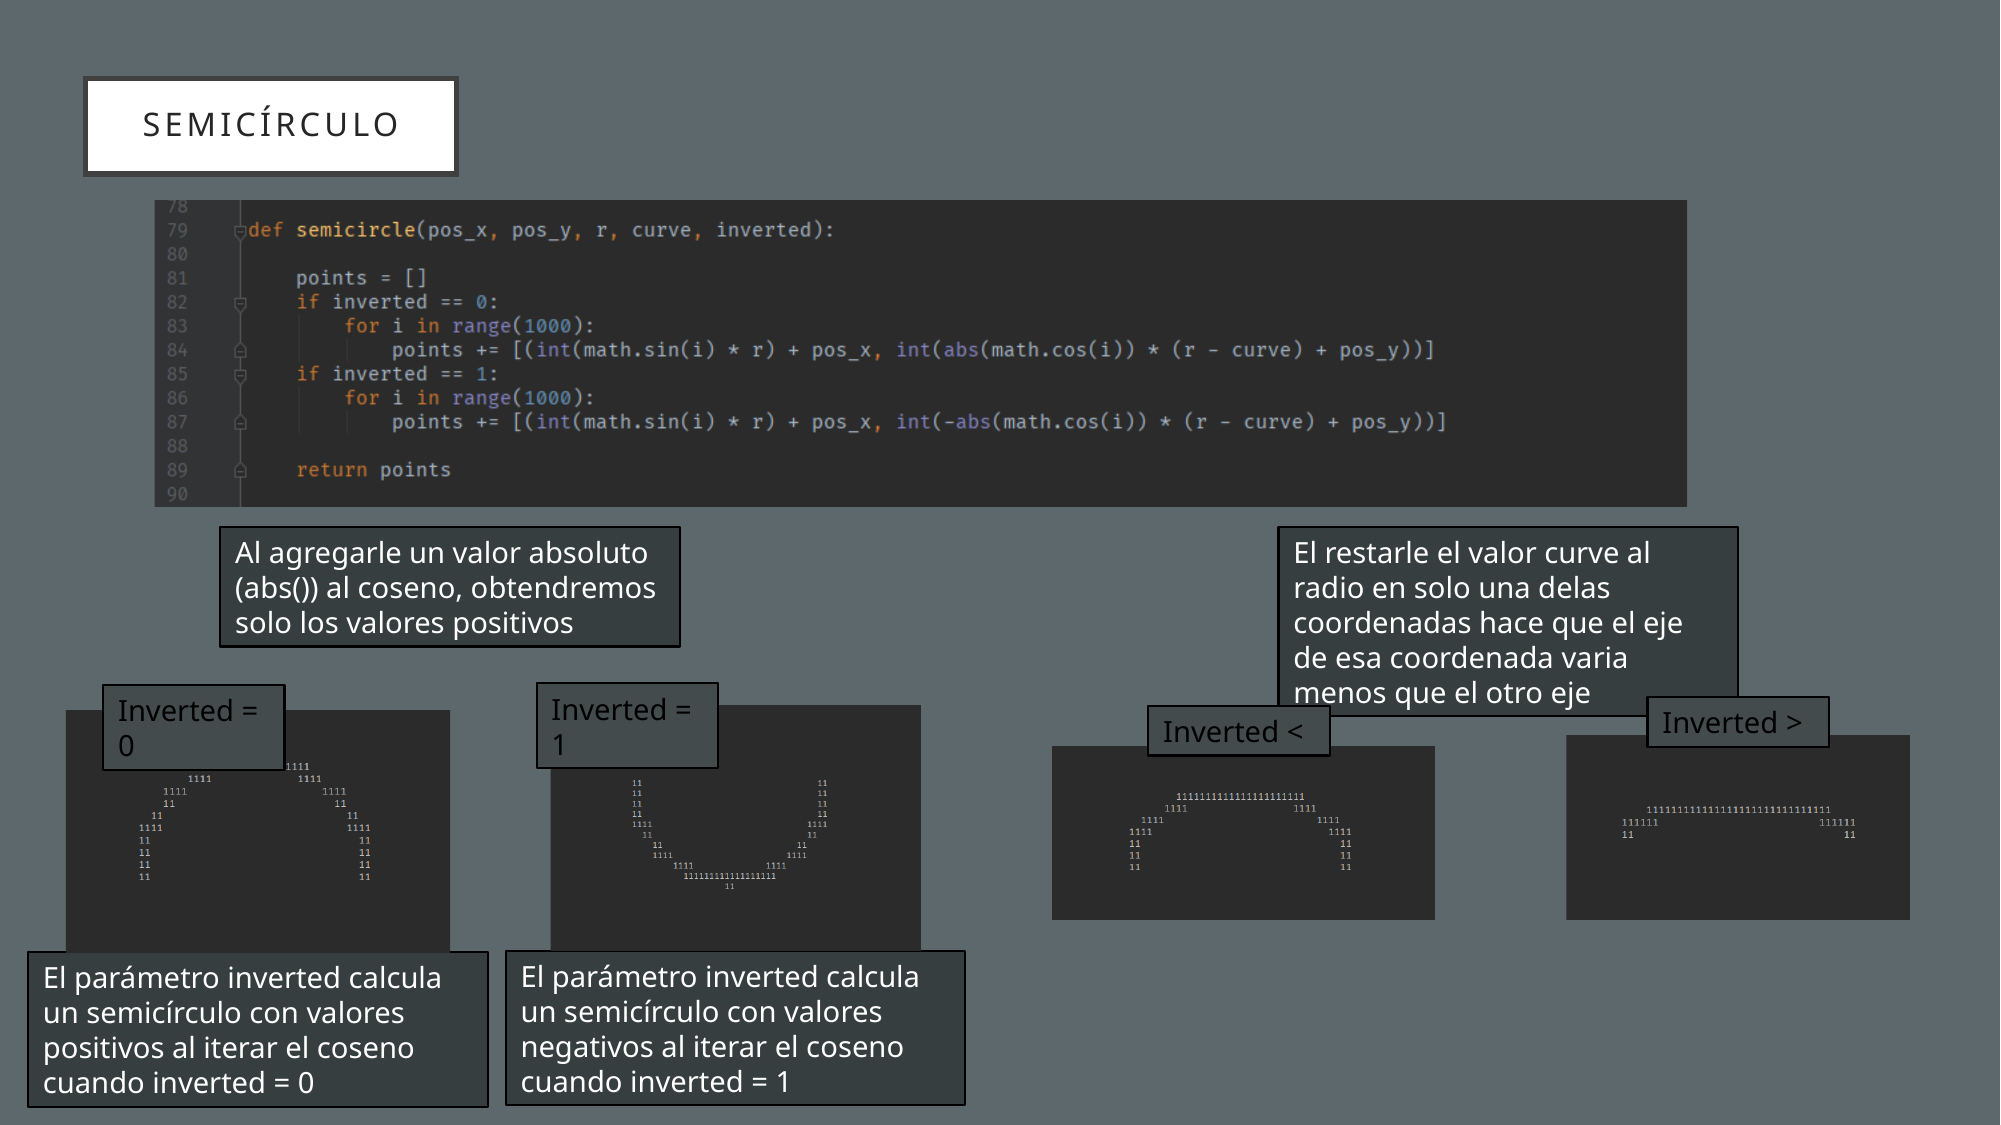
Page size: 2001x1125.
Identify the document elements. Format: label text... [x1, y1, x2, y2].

text_box Inverted = 0 [102, 684, 286, 710]
title Semicírculo [83, 76, 459, 177]
text_box Inverted < [1147, 705, 1331, 746]
text_box Inverted = 1 [536, 682, 719, 769]
text_box Inverted > [1646, 696, 1830, 735]
text_box El parámetro inverted calcula un semicírculo con valores positivos al iterar el coseno cuando inverted = 0 [27, 951, 489, 1108]
text_box El parámetro inverted calcula un semicírculo con valores negativos al iterar el coseno cuando inverted = 1 [505, 950, 966, 1106]
picture [154, 200, 1688, 507]
picture [1052, 746, 1436, 920]
picture [65, 710, 451, 953]
text_box Al agregarle un valor absoluto (abs()) al coseno, obtendremos solo los valores positivos [219, 526, 681, 648]
picture [1566, 735, 1910, 920]
picture [550, 705, 921, 951]
text_box El restarle el valor curve al radio en solo una delas coordenadas hace que el eje de esa coordenada varia menos que el otro eje [1277, 526, 1739, 717]
